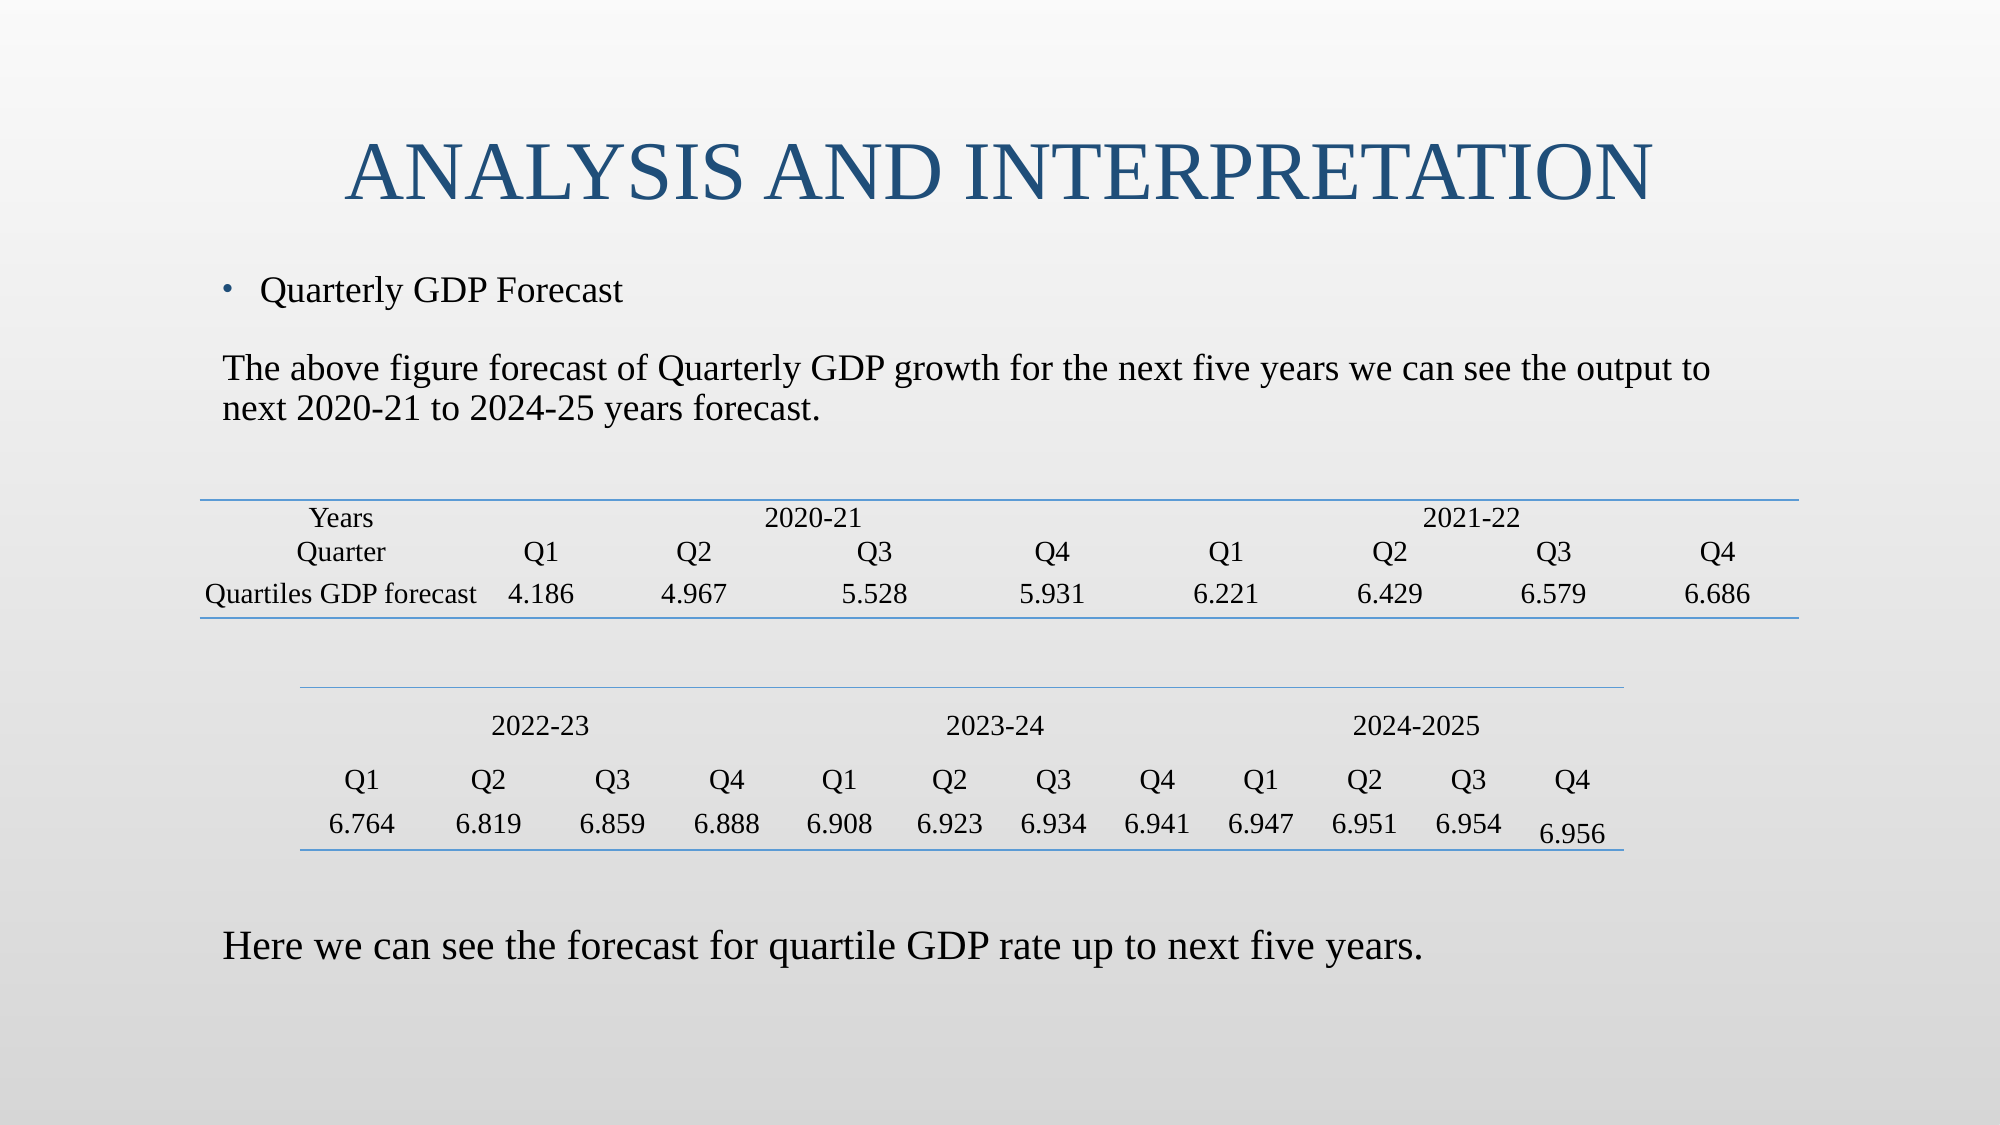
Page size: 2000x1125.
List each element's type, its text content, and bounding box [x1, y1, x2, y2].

table_cell 5.931 [960, 568, 1145, 617]
table_header 2024-2025 [1209, 688, 1624, 742]
table_cell Q1 [1209, 742, 1313, 796]
table_cell Q2 [425, 742, 553, 796]
table_cell Q4 [1521, 742, 1624, 796]
table_cell 6.908 [781, 796, 898, 849]
table_cell 6.923 [898, 796, 1002, 849]
table_cell 6.947 [1209, 796, 1313, 849]
table_cell Q4 [960, 534, 1145, 568]
table_cell 6.956 [1521, 796, 1624, 849]
table_cell Q1 [483, 534, 600, 568]
table_cell Q2 [600, 534, 789, 568]
table_cell 5.528 [789, 568, 960, 617]
table_header 2020-21 [483, 501, 1145, 534]
table_cell 6.764 [300, 796, 425, 849]
table_header 2023-24 [781, 688, 1209, 742]
table_cell Q1 [781, 742, 898, 796]
table_cell Q3 [1002, 742, 1106, 796]
table_cell Q1 [1145, 534, 1308, 568]
table_cell Q2 [898, 742, 1002, 796]
table_cell 6.579 [1472, 568, 1636, 617]
title Analysis and Interpretation [199, 45, 1800, 225]
table_cell Q3 [789, 534, 960, 568]
table_cell 6.859 [553, 796, 673, 849]
table_cell Q3 [553, 742, 673, 796]
table_cell Q3 [1472, 534, 1636, 568]
table_cell Q3 [1417, 742, 1521, 796]
table_header Years [200, 501, 483, 534]
table_cell 6.934 [1002, 796, 1106, 849]
table_cell 4.186 [483, 568, 600, 617]
table_cell 6.819 [425, 796, 553, 849]
table_cell Quartiles GDP forecast [200, 568, 483, 617]
table_header 2022-23 [300, 688, 781, 742]
table_cell 4.967 [600, 568, 789, 617]
table_cell 6.954 [1417, 796, 1521, 849]
table_cell 6.429 [1308, 568, 1472, 617]
table_cell 6.951 [1313, 796, 1417, 849]
table_cell Q2 [1313, 742, 1417, 796]
table_cell Q4 [673, 742, 781, 796]
table_cell 6.941 [1106, 796, 1209, 849]
table_cell 6.221 [1145, 568, 1308, 617]
table_cell Quarter [200, 534, 483, 568]
table_cell 6.888 [673, 796, 781, 849]
table_cell 6.686 [1636, 568, 1799, 617]
table_cell Q4 [1106, 742, 1209, 796]
table_cell Q4 [1636, 534, 1799, 568]
table_cell Q1 [300, 742, 425, 796]
table_header 2021-22 [1145, 501, 1799, 534]
list Quarterly GDP Forecast The above figure forecast of Quarterly GDP growth for the next five years we can see the output to next 2020-21 to 2024-25 years forecast. Here we can see the forecast for quartile GDP rate up to next five years. [199, 262, 1800, 1013]
table_cell Q2 [1308, 534, 1472, 568]
